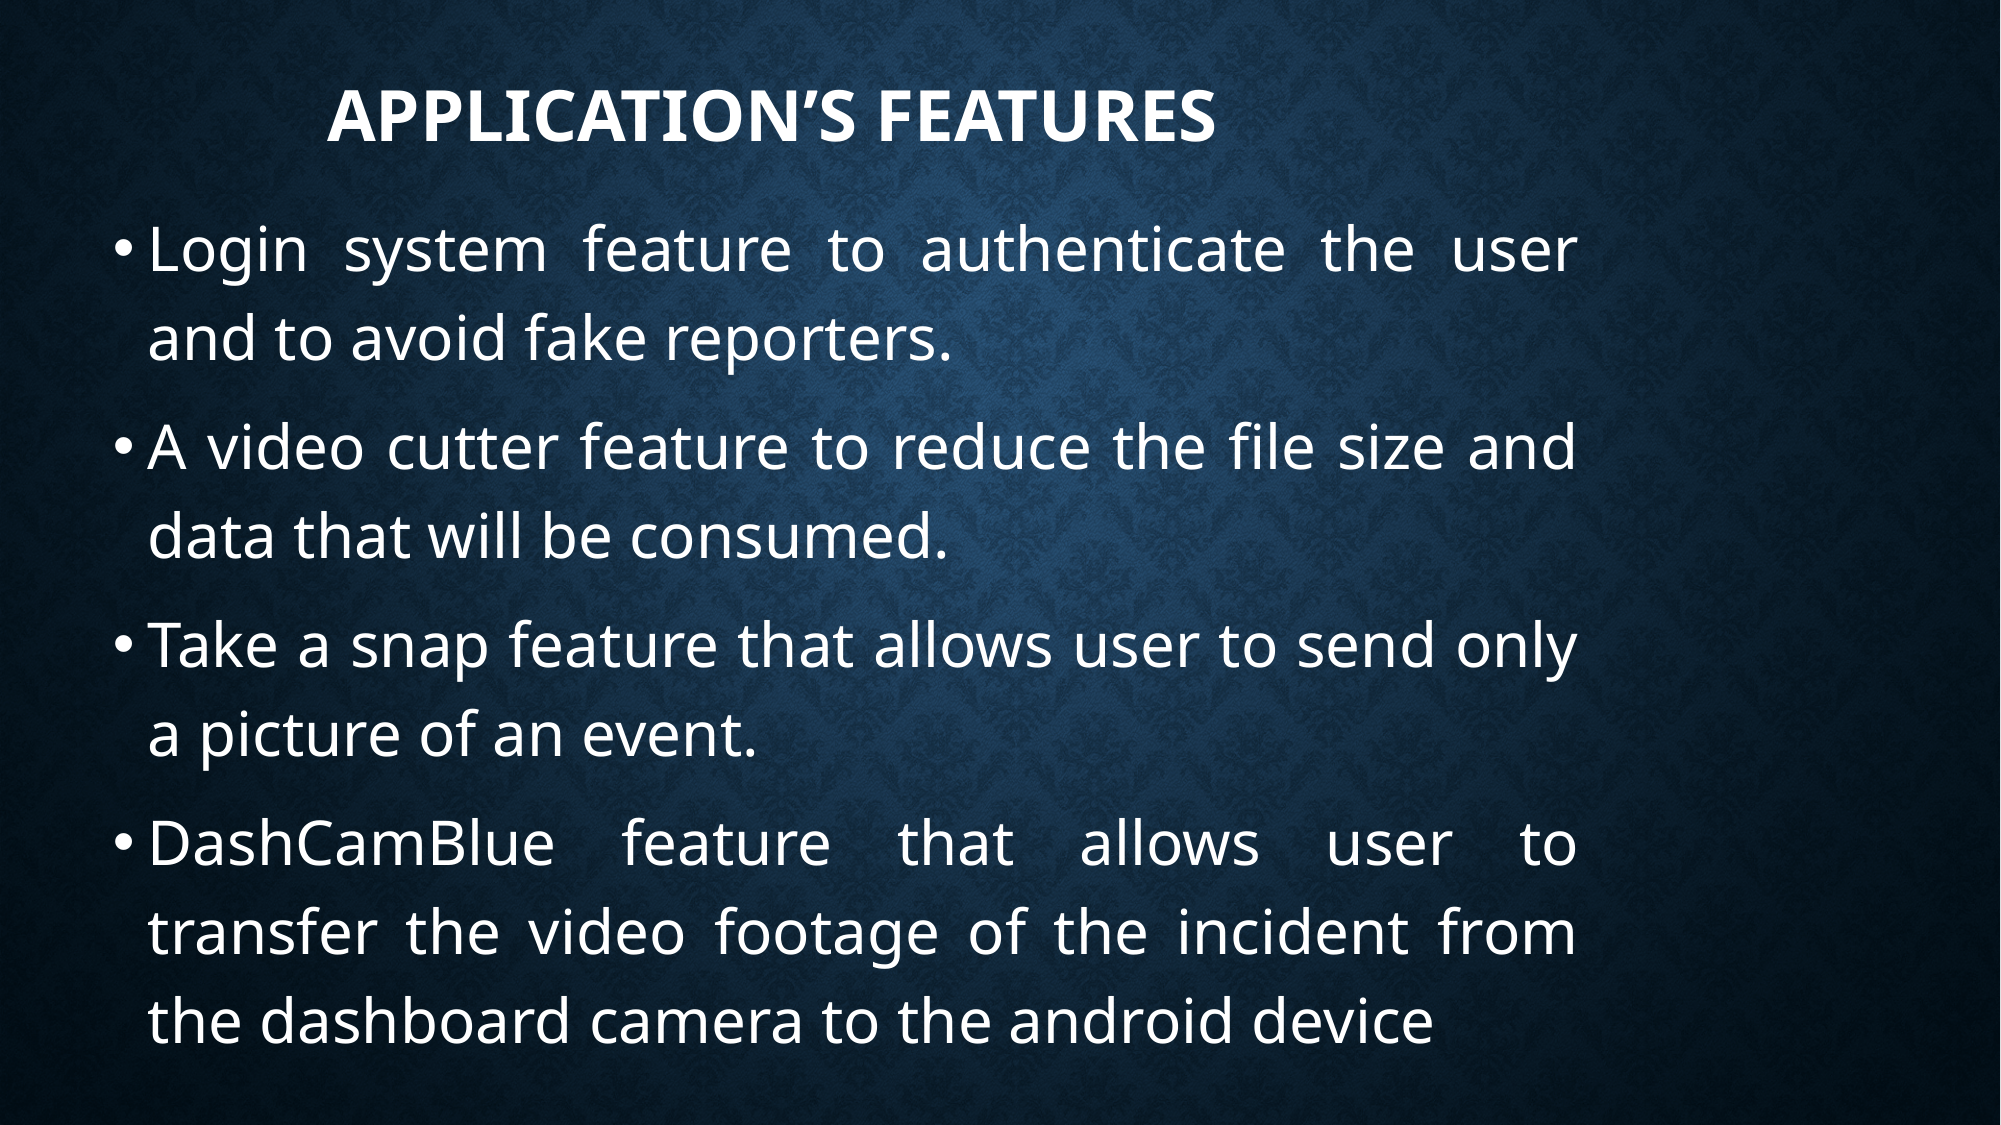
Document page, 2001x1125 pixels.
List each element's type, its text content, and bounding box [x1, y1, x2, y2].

list Login system feature to authenticate the user and to avoid fake reporters. A video cutter feature to reduce the file size and data that will be consumed. Take a snap feature that allows user to send only a picture of an event. DashCamBlue feature that allows user to transfer the video footage of the incident from the dashboard camera to the android device [97, 186, 1596, 1075]
title Application’s Features [23, 50, 1522, 187]
